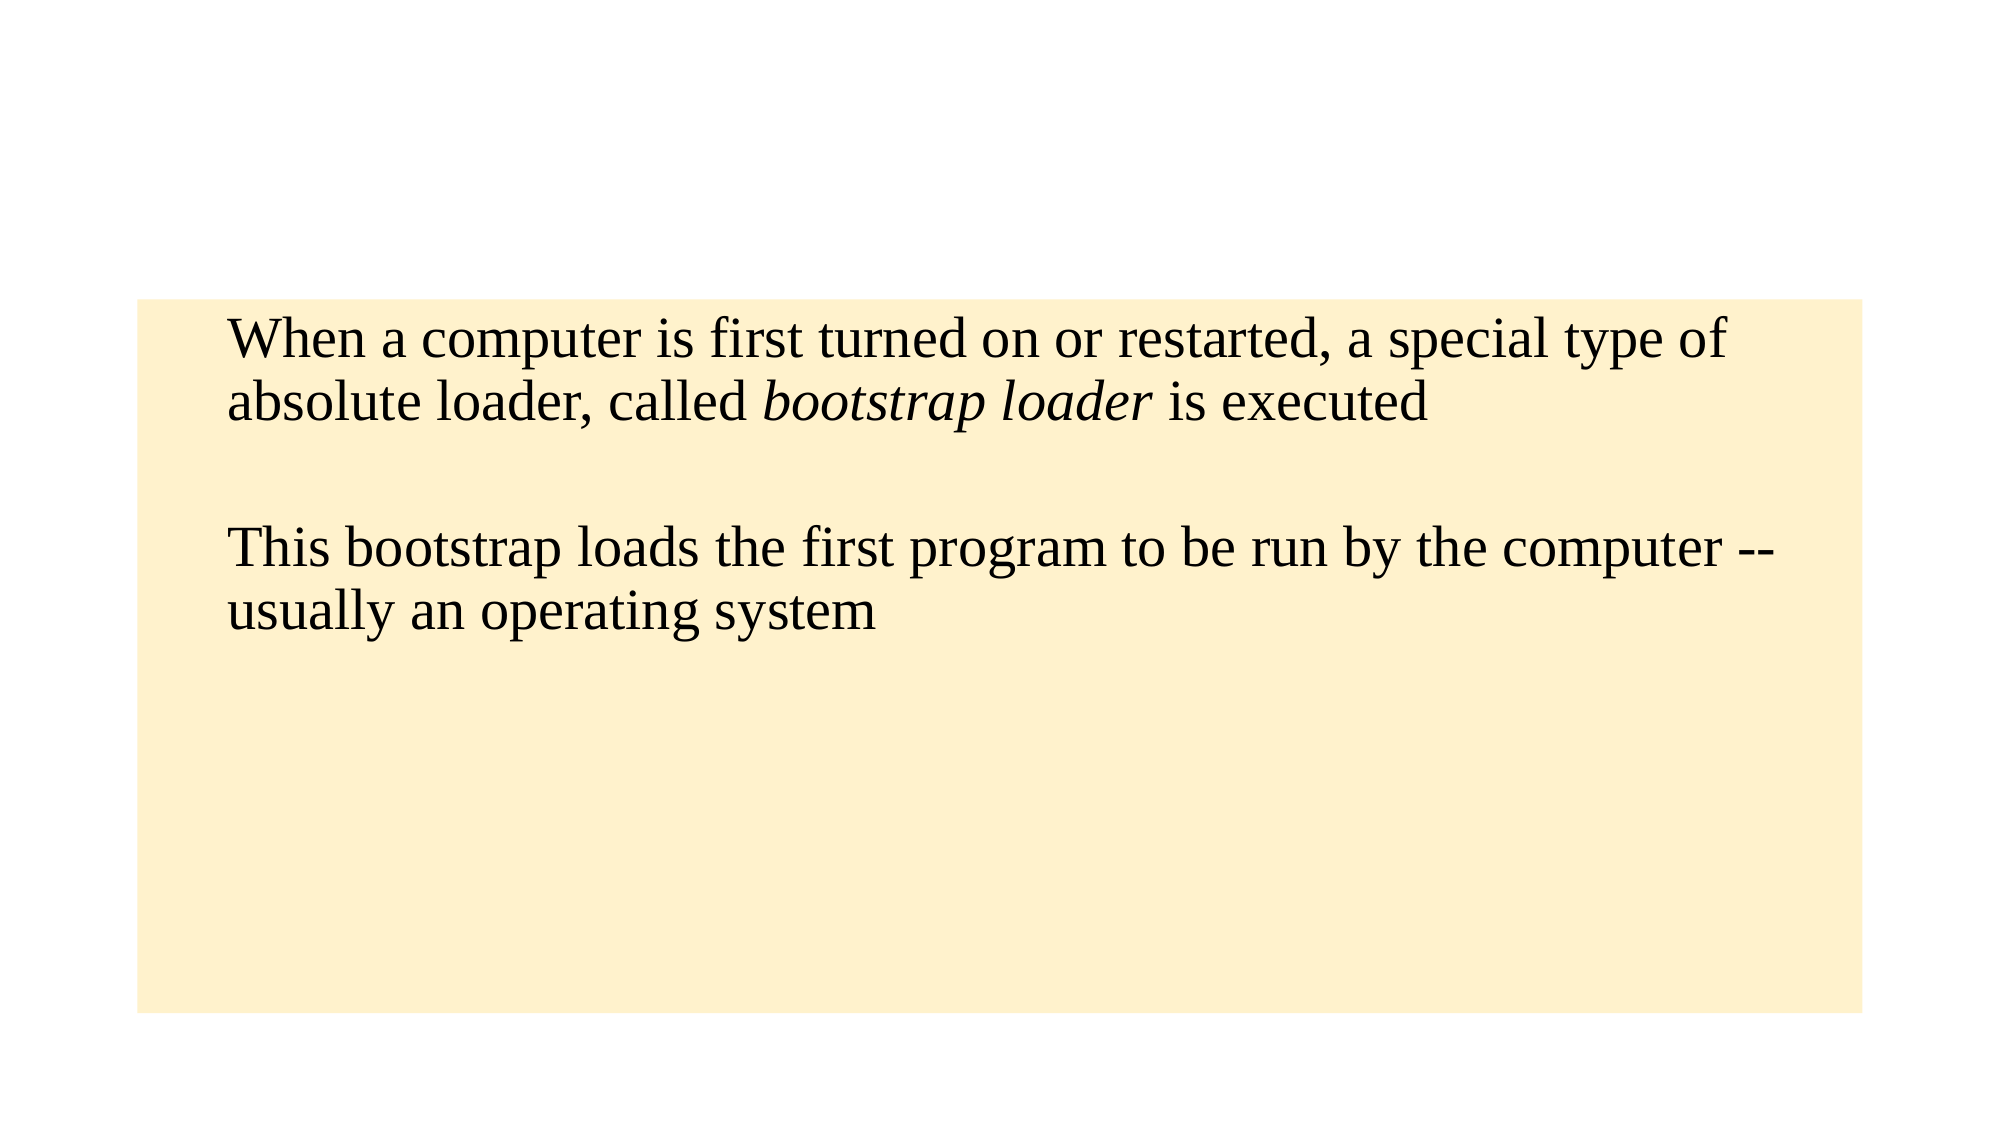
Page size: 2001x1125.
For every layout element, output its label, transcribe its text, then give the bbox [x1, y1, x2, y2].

list When a computer is first turned on or restarted, a special type of absolute loader, called bootstrap loader is executed This bootstrap loads the first program to be run by the computer -- usually an operating system [137, 299, 1863, 1014]
